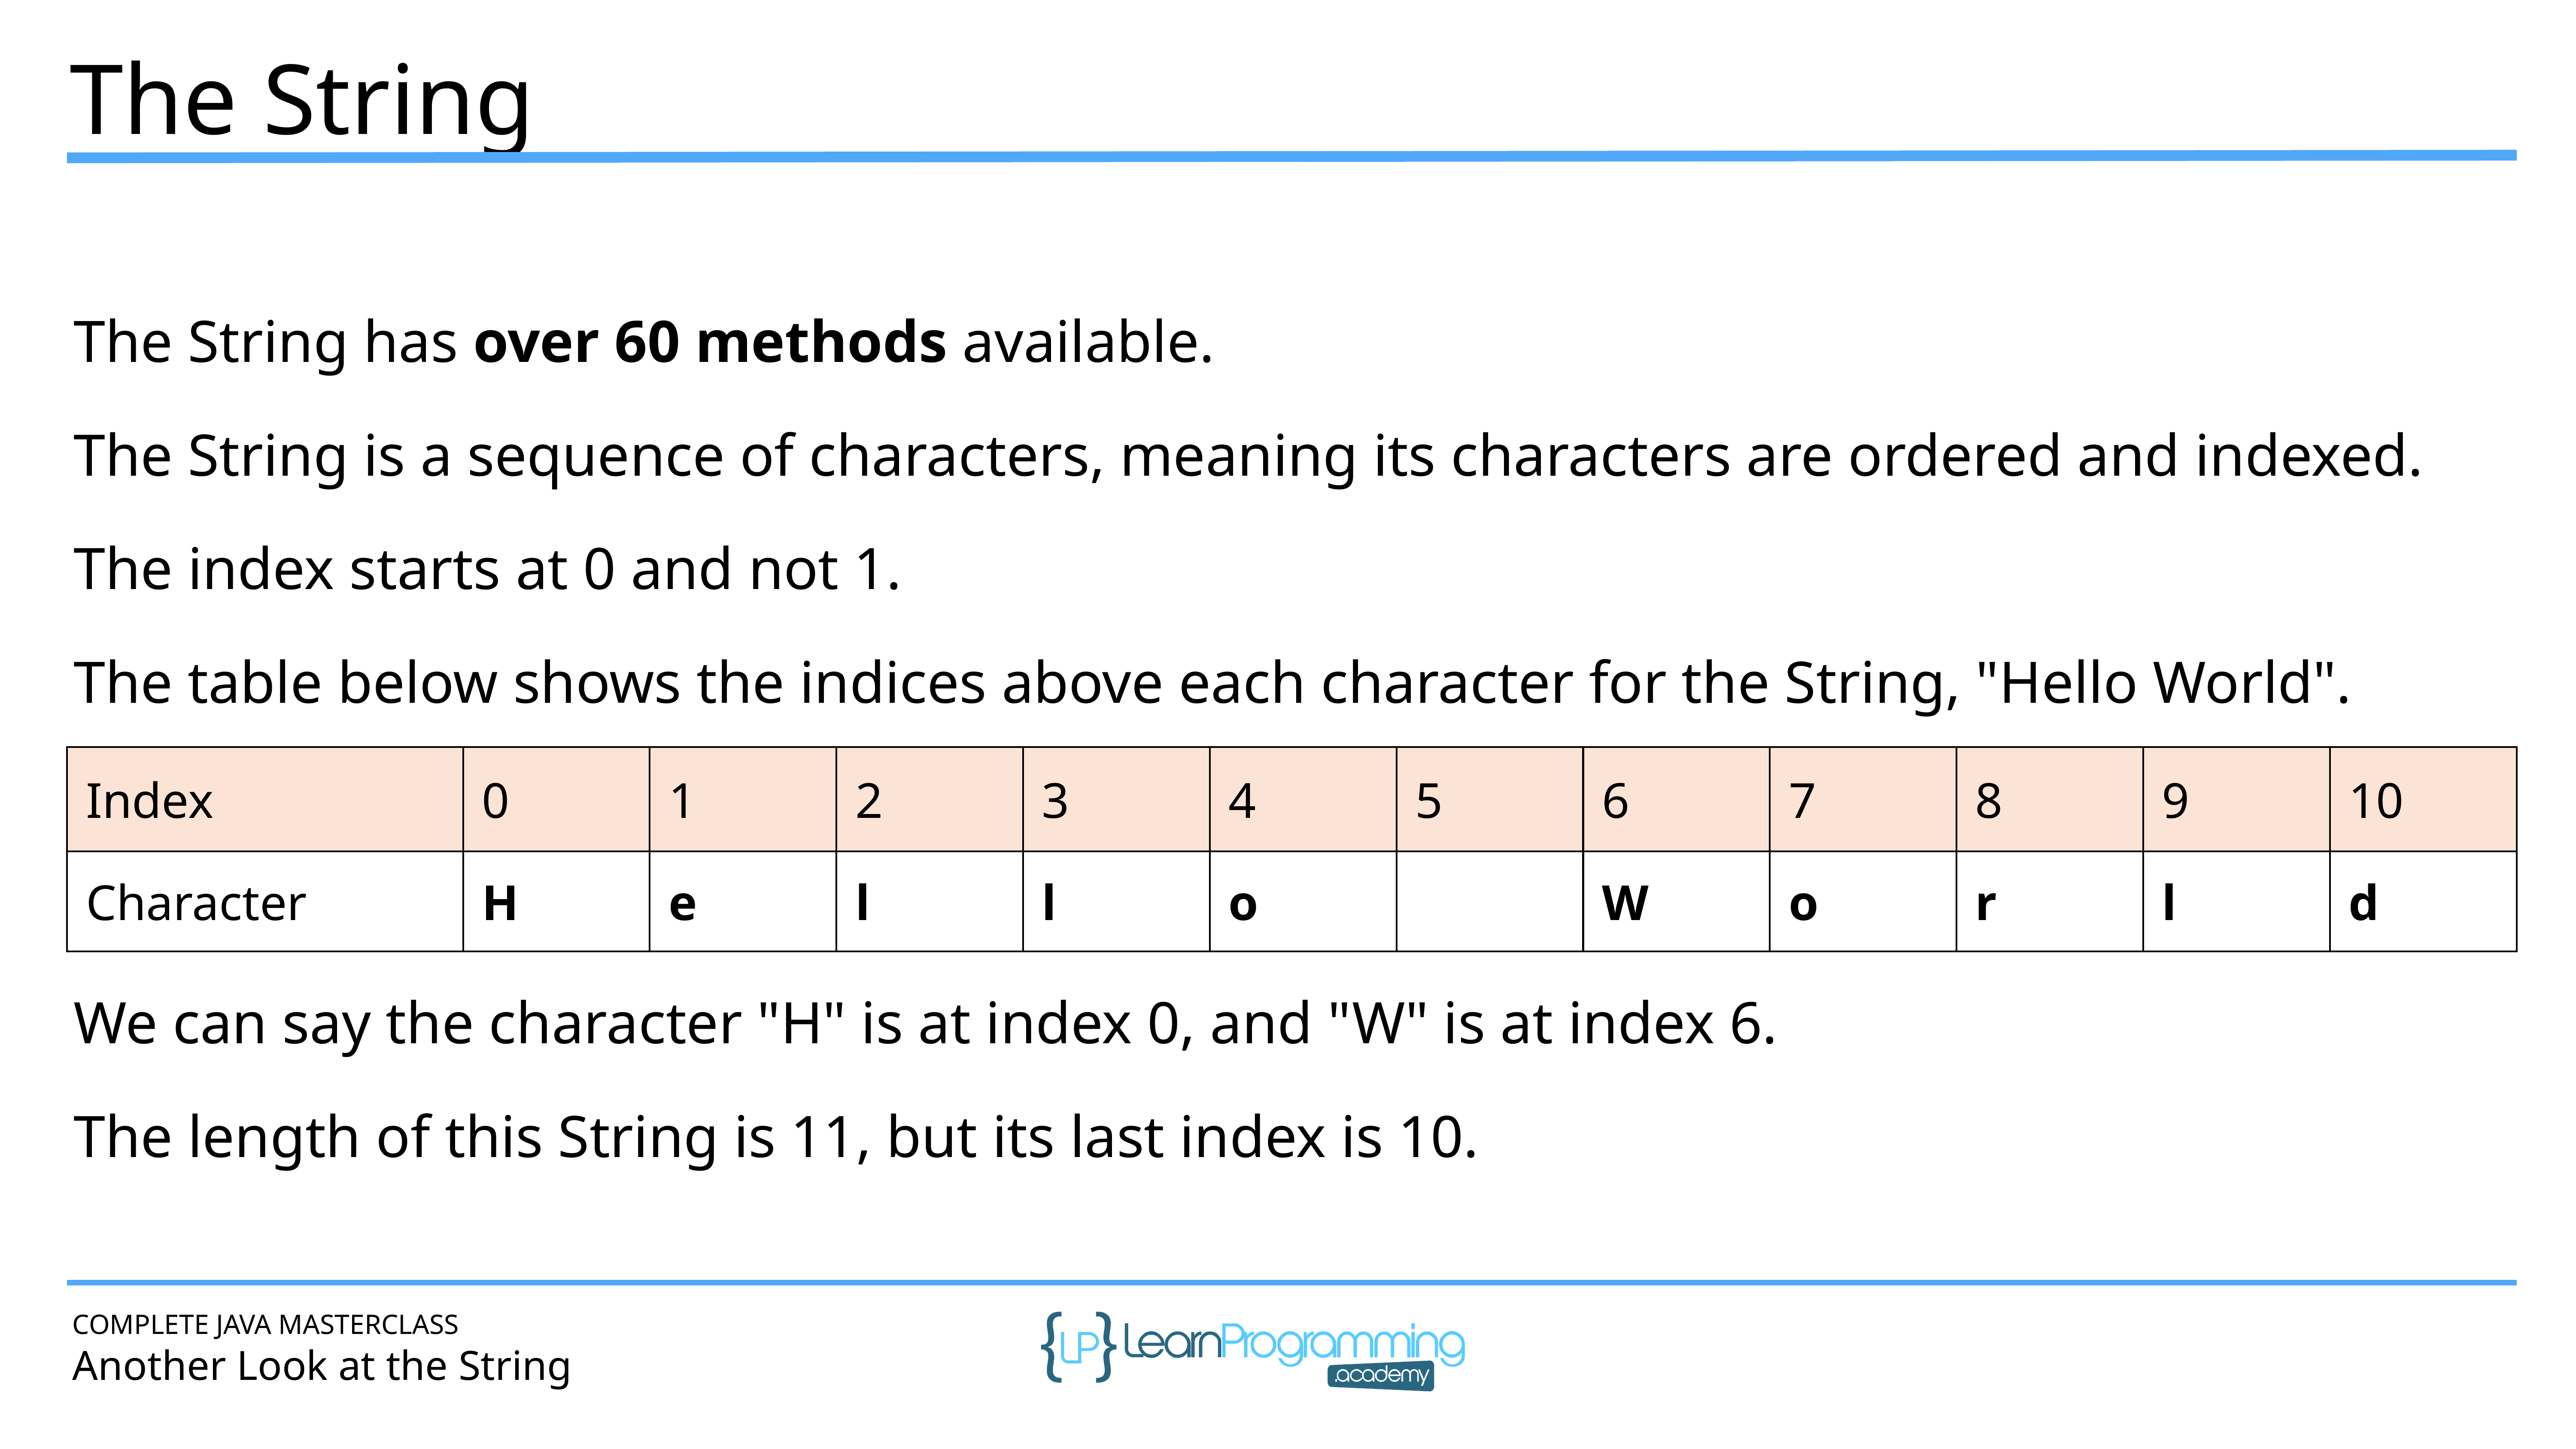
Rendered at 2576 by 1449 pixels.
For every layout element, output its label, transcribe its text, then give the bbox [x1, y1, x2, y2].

text_box The String has over 60 methods available. The String is a sequence of characters, meaning its characters are ordered and indexed. The index starts at 0 and not 1. The table below shows the indices above each character for the String, "Hello World". We can say the character "H" is at index 0, and "W" is at index 6. The length of this String is 11, but its last index is 10. [67, 952, 2517, 1246]
table_header 9 [2144, 748, 2329, 851]
table_header 3 [1024, 748, 1209, 851]
table_header 7 [1771, 748, 1956, 851]
text_box COMPLETE JAVA MASTERCLASS Another Look at the String [67, 1302, 1030, 1394]
table_header 10 [2331, 748, 2516, 851]
table_cell e [650, 852, 835, 951]
picture [1032, 1302, 1477, 1400]
table_header 2 [837, 748, 1022, 851]
table_cell o [1211, 852, 1396, 951]
text_box The String [64, 32, 540, 159]
table_cell Character [68, 852, 462, 951]
table_cell [1397, 852, 1582, 951]
table_header 6 [1584, 748, 1769, 851]
table_cell H [464, 852, 649, 951]
table_header 5 [1397, 748, 1582, 851]
table_cell d [2331, 852, 2516, 951]
table_header 1 [650, 748, 835, 851]
table_cell o [1771, 852, 1956, 951]
table_cell l [837, 852, 1022, 951]
table_header 8 [1957, 748, 2142, 851]
table_header 0 [464, 748, 649, 851]
table_header 4 [1211, 748, 1396, 851]
text_box The String has over 60 methods available. The String is a sequence of characters, meaning its characters are ordered and indexed. The index starts at 0 and not 1. The table below shows the indices above each character for the String, "Hello World". We can say the character "H" is at index 0, and "W" is at index 6. The length of this String is 11, but its last index is 10. [67, 301, 2517, 746]
table_cell W [1584, 852, 1769, 951]
table_cell l [2144, 852, 2329, 951]
table_cell r [1957, 852, 2142, 951]
table_header Index [68, 748, 462, 851]
table_cell l [1024, 852, 1209, 951]
